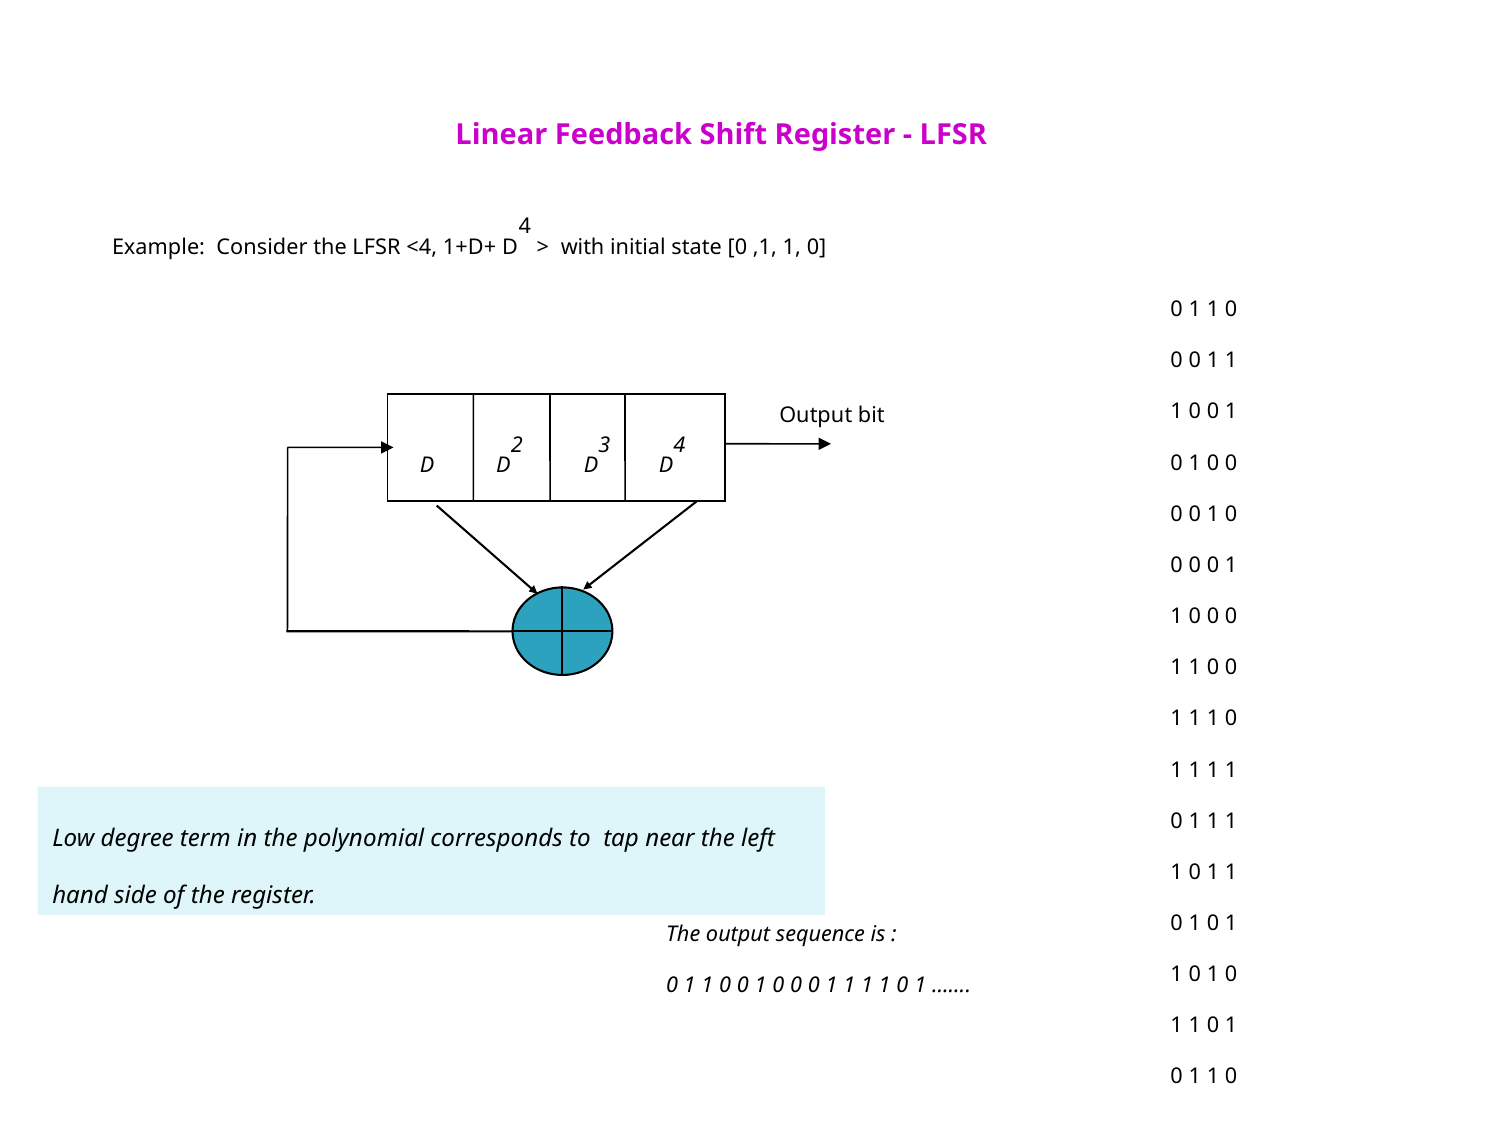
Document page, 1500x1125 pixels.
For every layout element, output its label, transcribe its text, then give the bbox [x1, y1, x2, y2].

text_box Linear Feedback Shift Register - LFSR [440, 74, 1004, 158]
text_box D2 [481, 418, 538, 485]
text_box [474, 393, 625, 502]
text_box D4 [643, 418, 701, 485]
text_box [287, 441, 394, 454]
text_box [387, 393, 473, 502]
text_box D [405, 418, 450, 485]
text_box [583, 501, 696, 590]
text_box Low degree term in the polynomial corresponds to tap near the left hand side of the register. [37, 786, 825, 916]
text_box The output sequence is : 0 1 1 0 0 1 0 0 0 1 1 1 1 0 1 ……. [651, 887, 987, 1005]
text_box 0 1 1 0 0 0 1 1 1 0 0 1 0 1 0 0 0 0 1 0 0 0 0 1 1 0 0 0 1 1 0 0 1 1 1 0 1 1 1 1 0 1 1 1 1 0 1 1 0 1 0 1 1 0 1 0 1 1 0 1 0 1 1 0 [1155, 262, 1366, 1096]
text_box Example: Consider the LFSR <4, 1+D+ D4 > with initial state [0 ,1, 1, 0] [97, 199, 1125, 266]
text_box [724, 437, 831, 451]
text_box Output bit [764, 368, 900, 435]
text_box D3 [568, 418, 626, 485]
text_box [512, 587, 613, 675]
text_box [625, 393, 725, 502]
text_box [437, 506, 538, 594]
